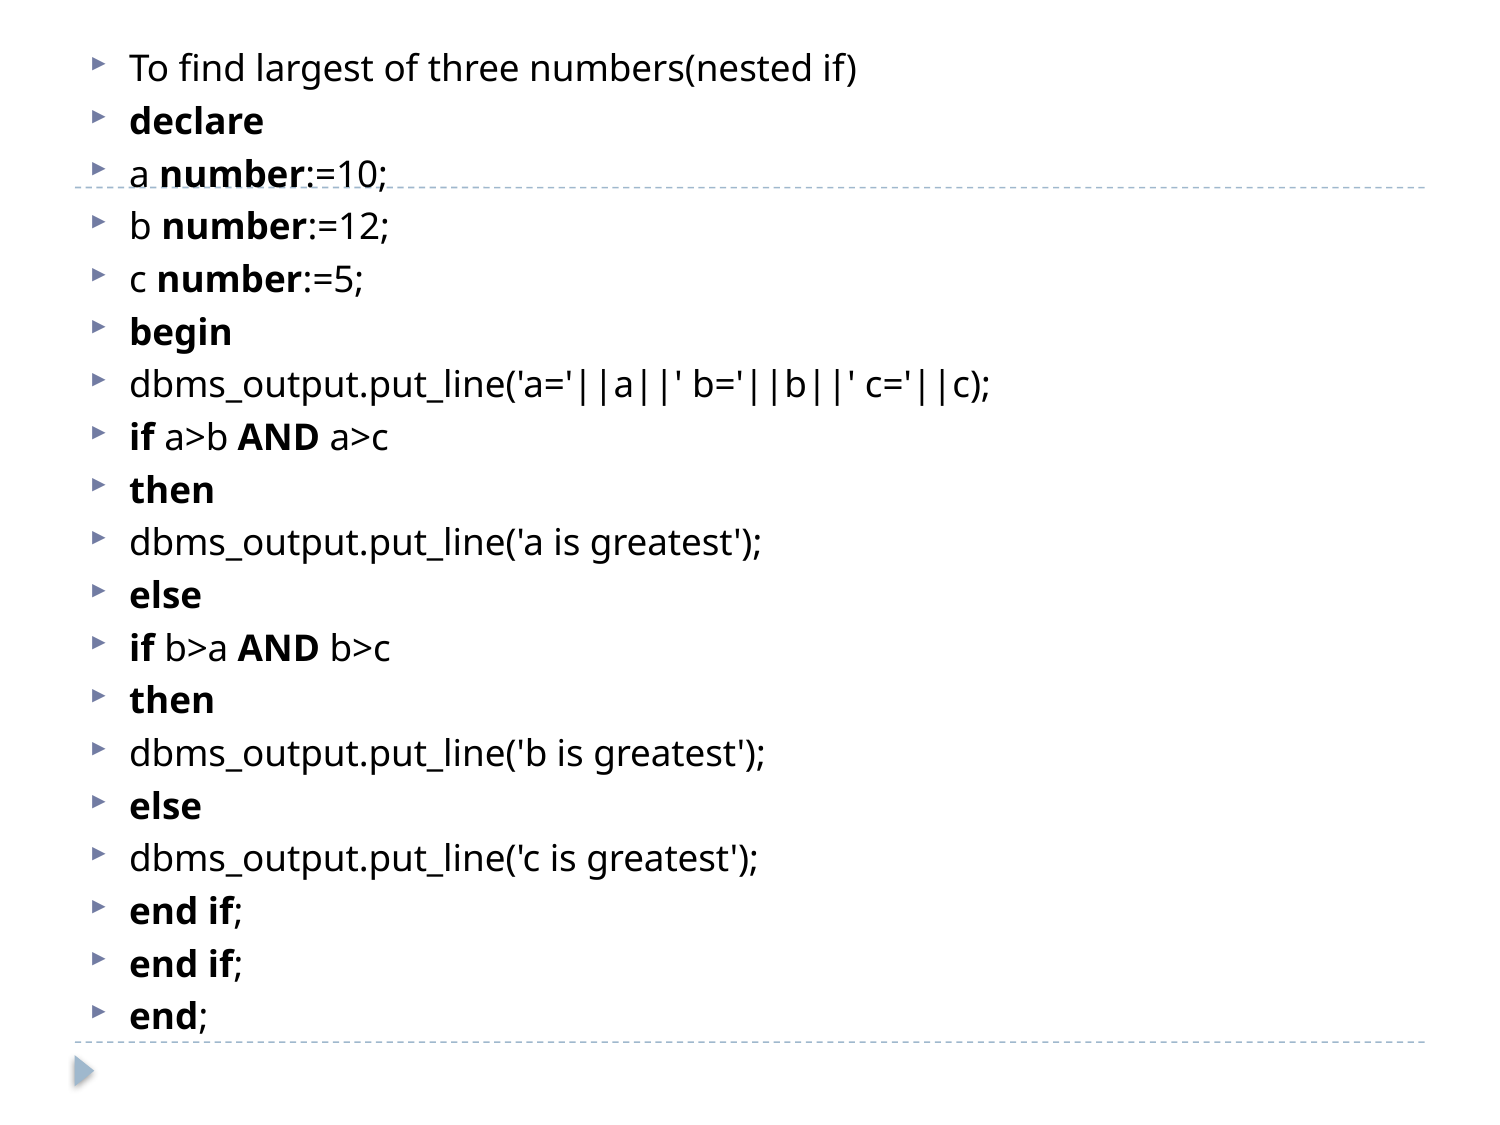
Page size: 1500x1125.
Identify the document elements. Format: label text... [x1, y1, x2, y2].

list To find largest of three numbers(nested if) declare a number:=10; b number:=12; c number:=5; begin dbms_output.put_line('a='||a||' b='||b||' c='||c); if a>b AND a>c then dbms_output.put_line('a is greatest'); else if b>a AND b>c then dbms_output.put_line('b is greatest'); else dbms_output.put_line('c is greatest'); end if; end if; end; [75, 37, 1425, 1050]
